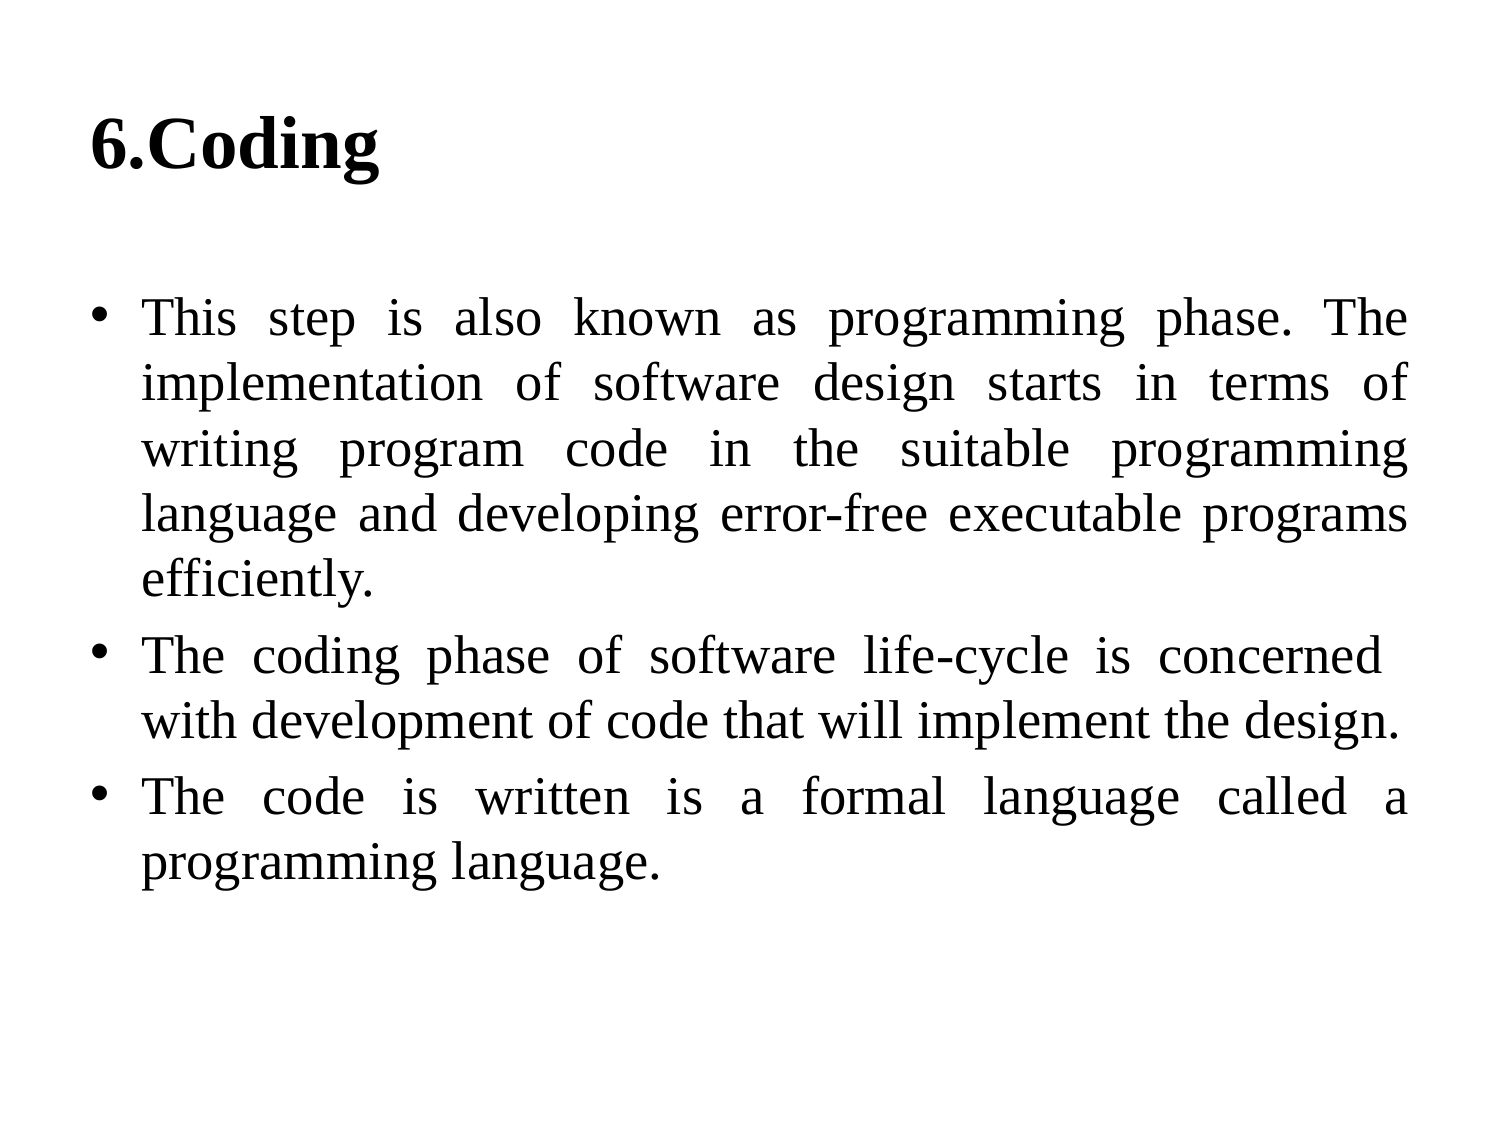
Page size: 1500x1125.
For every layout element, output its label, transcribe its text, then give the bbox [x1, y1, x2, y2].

title 6.Coding [75, 45, 1425, 233]
list This step is also known as programming phase. The implementation of software design starts in terms of writing program code in the suitable programming language and developing error-free executable programs efficiently. The coding phase of software life-cycle is concerned with development of code that will implement the design. The code is written is a formal language called a programming language. [75, 233, 1425, 955]
